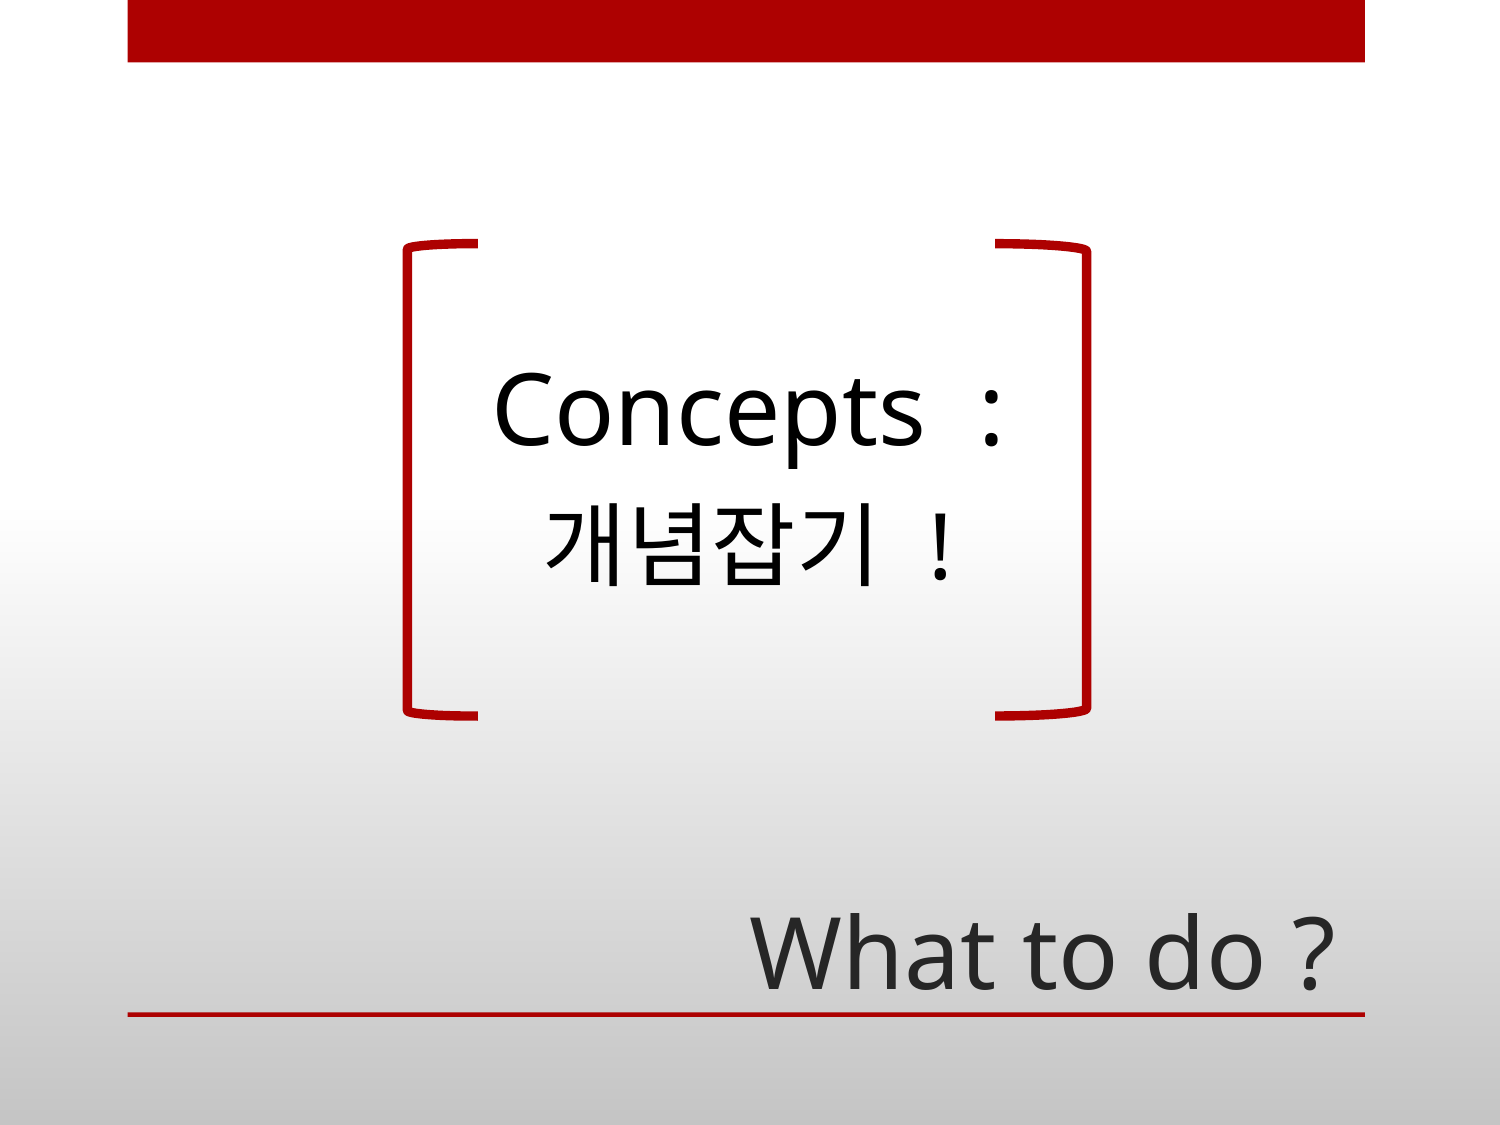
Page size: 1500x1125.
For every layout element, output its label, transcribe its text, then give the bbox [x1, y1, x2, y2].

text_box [406, 242, 1088, 717]
title What to do ? [242, 834, 1352, 1018]
